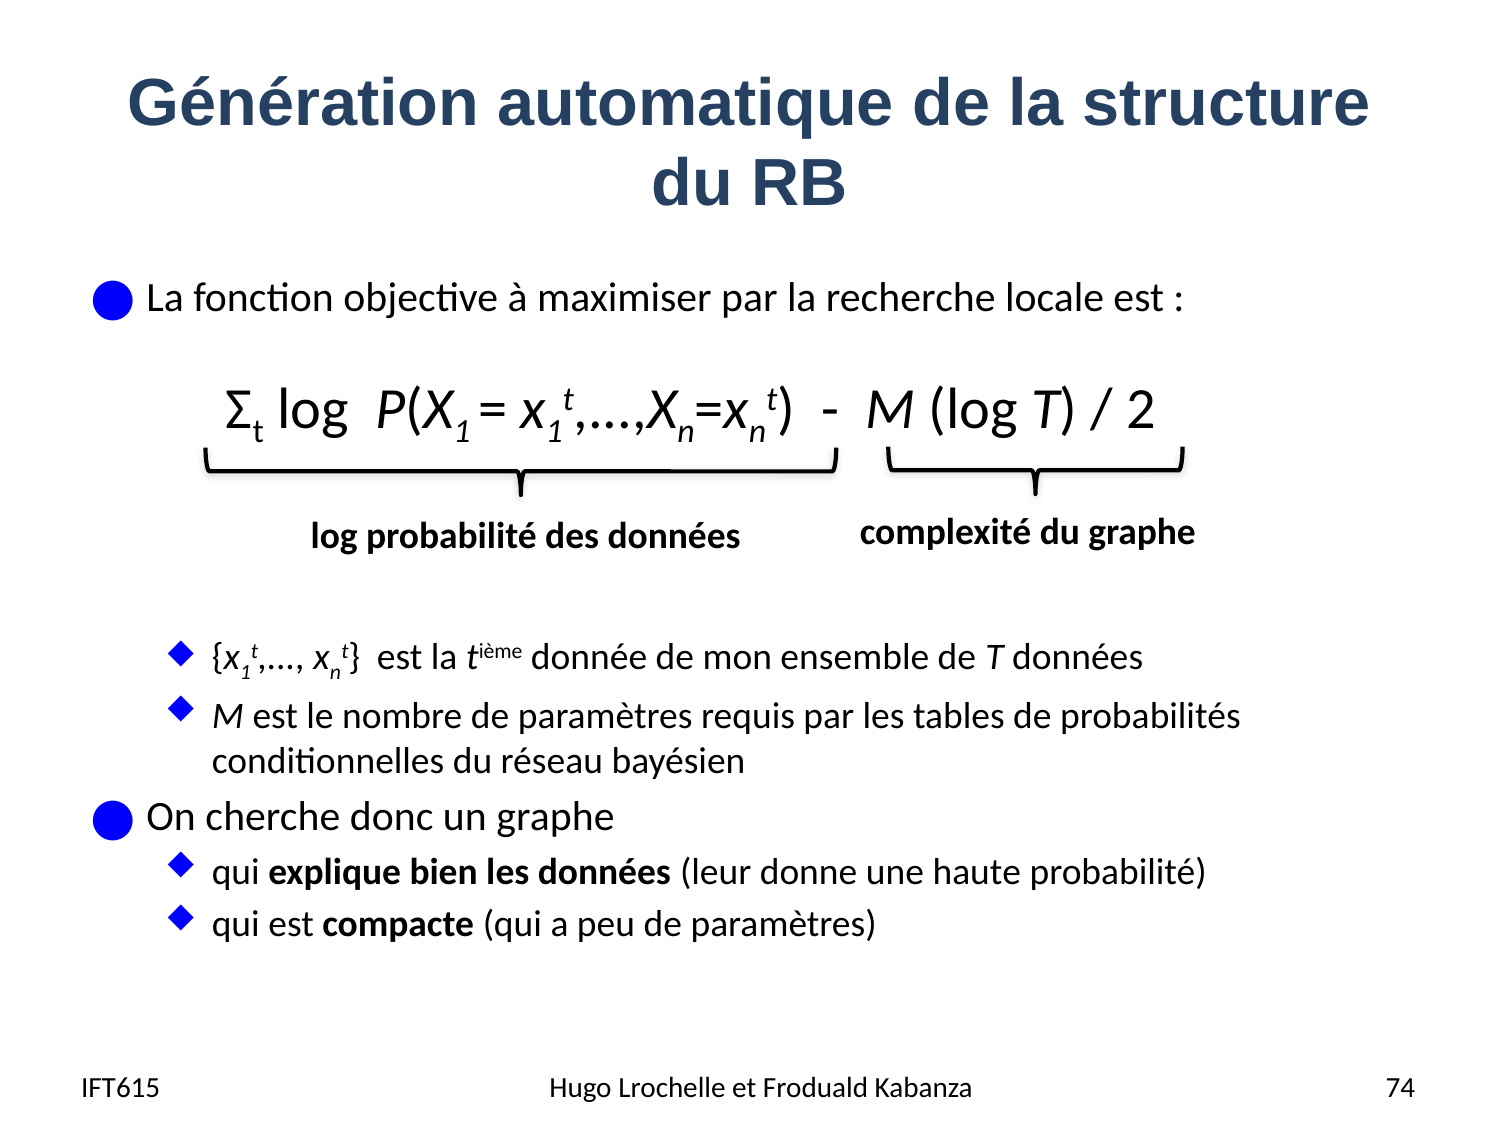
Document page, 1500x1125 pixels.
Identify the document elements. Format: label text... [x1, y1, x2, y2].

text_box [205, 447, 837, 496]
slide_number 74 [1080, 1056, 1431, 1117]
footer Hugo Lrochelle et Froduald Kabanza [520, 1056, 996, 1117]
text_box [888, 446, 1183, 495]
title Génération automatique de la structure du RB [75, 45, 1425, 233]
list La fonction objective à maximiser par la recherche locale est : Σt log P(X1 = x1t,...,Xn=xnt) - M (log T) / 2 {x1t,..., xnt} est la tième donnée de mon ensemble de T données M est le nombre de paramètres requis par les tables de probabilités conditionnelles du réseau bayésien On cherche donc un graphe qui explique bien les données (leur donne une haute probabilité) qui est compacte (qui a peu de paramètres) [75, 262, 1425, 1005]
text_box log probabilité des données [295, 503, 757, 564]
slide_number IFT615 [66, 1056, 356, 1117]
text_box complexité du graphe [845, 499, 1212, 560]
